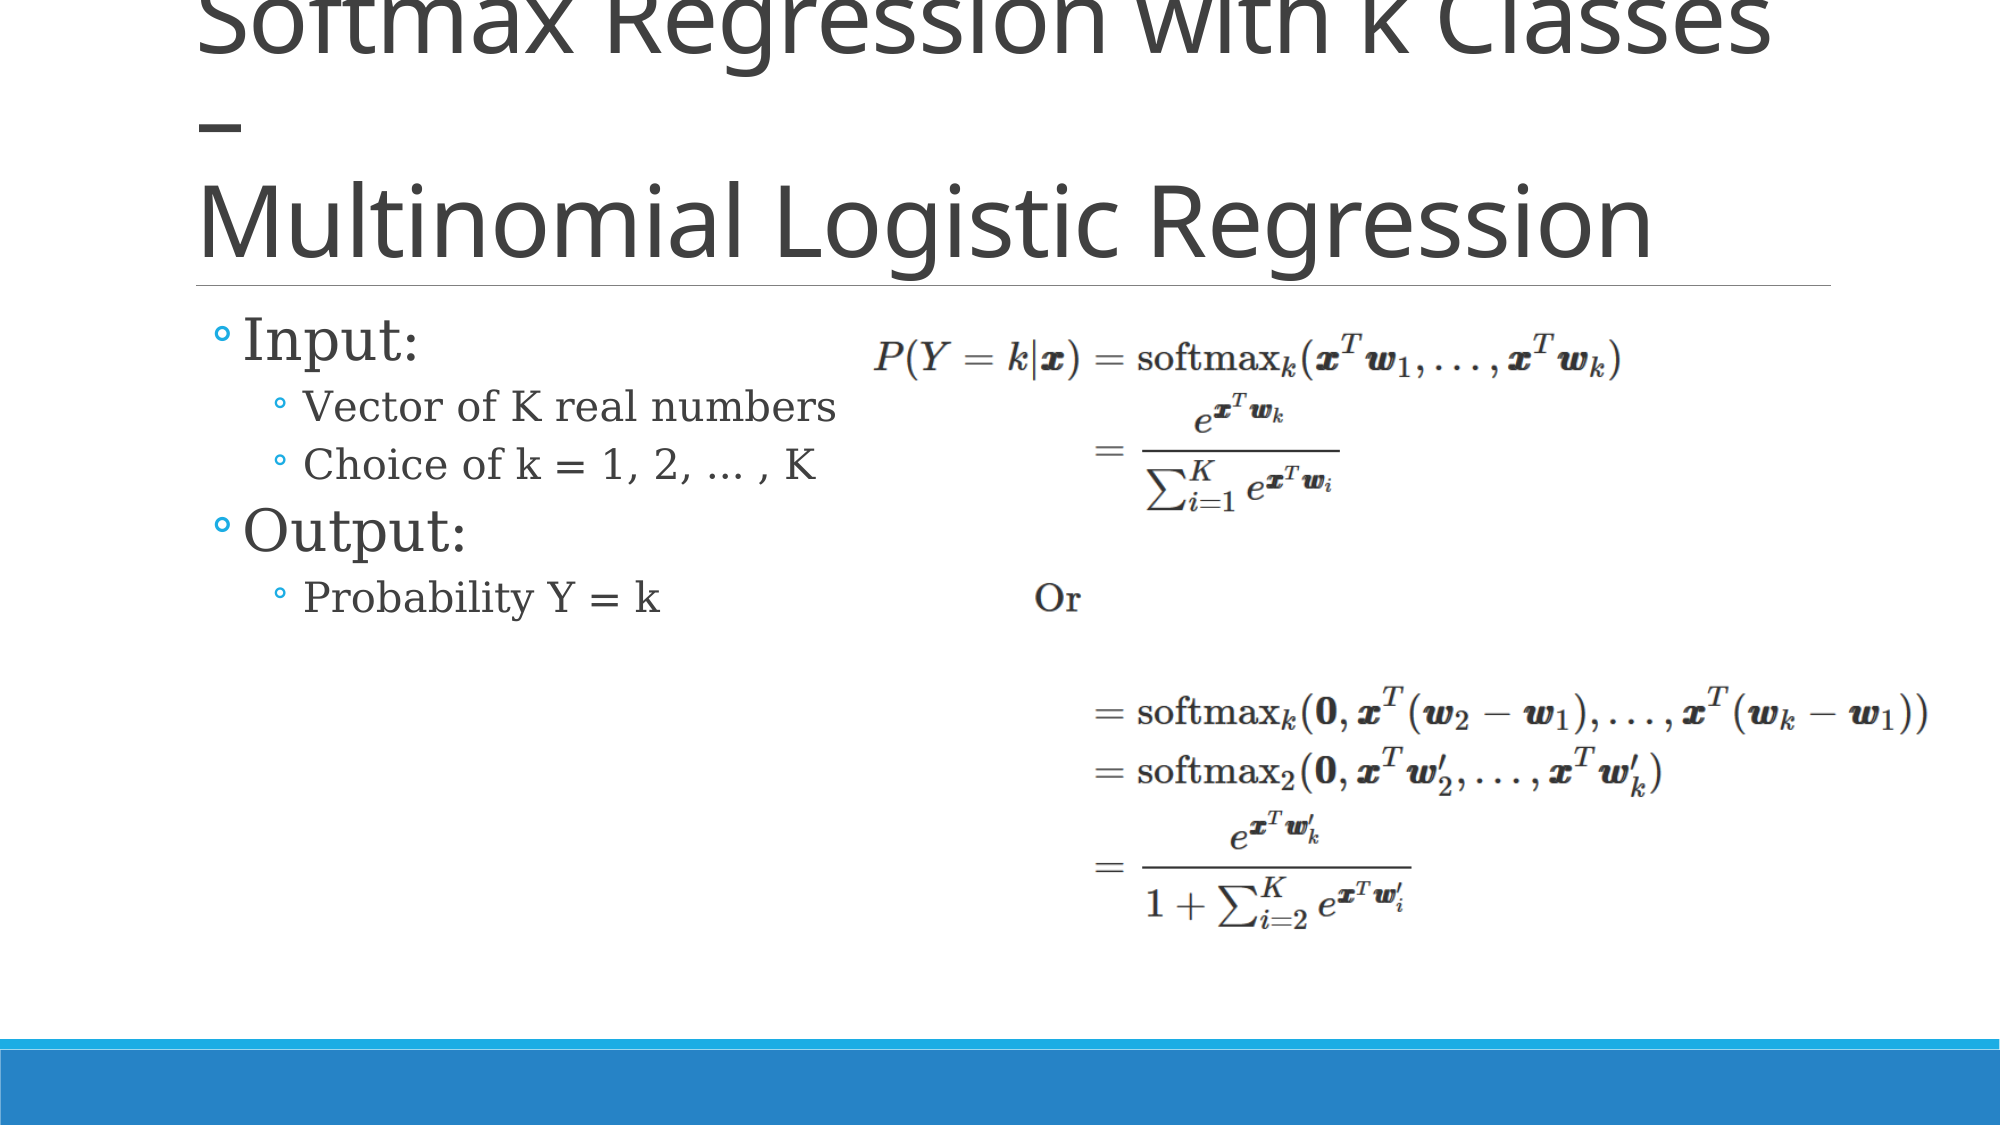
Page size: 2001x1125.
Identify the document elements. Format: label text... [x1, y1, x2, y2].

list Input: Vector of K real numbers Choice of k = 1, 2, … , K Output: Probability Y = k [180, 302, 990, 963]
title Softmax Regression with k Classes – Multinomial Logistic Regression [180, 47, 1830, 285]
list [857, 327, 1941, 945]
